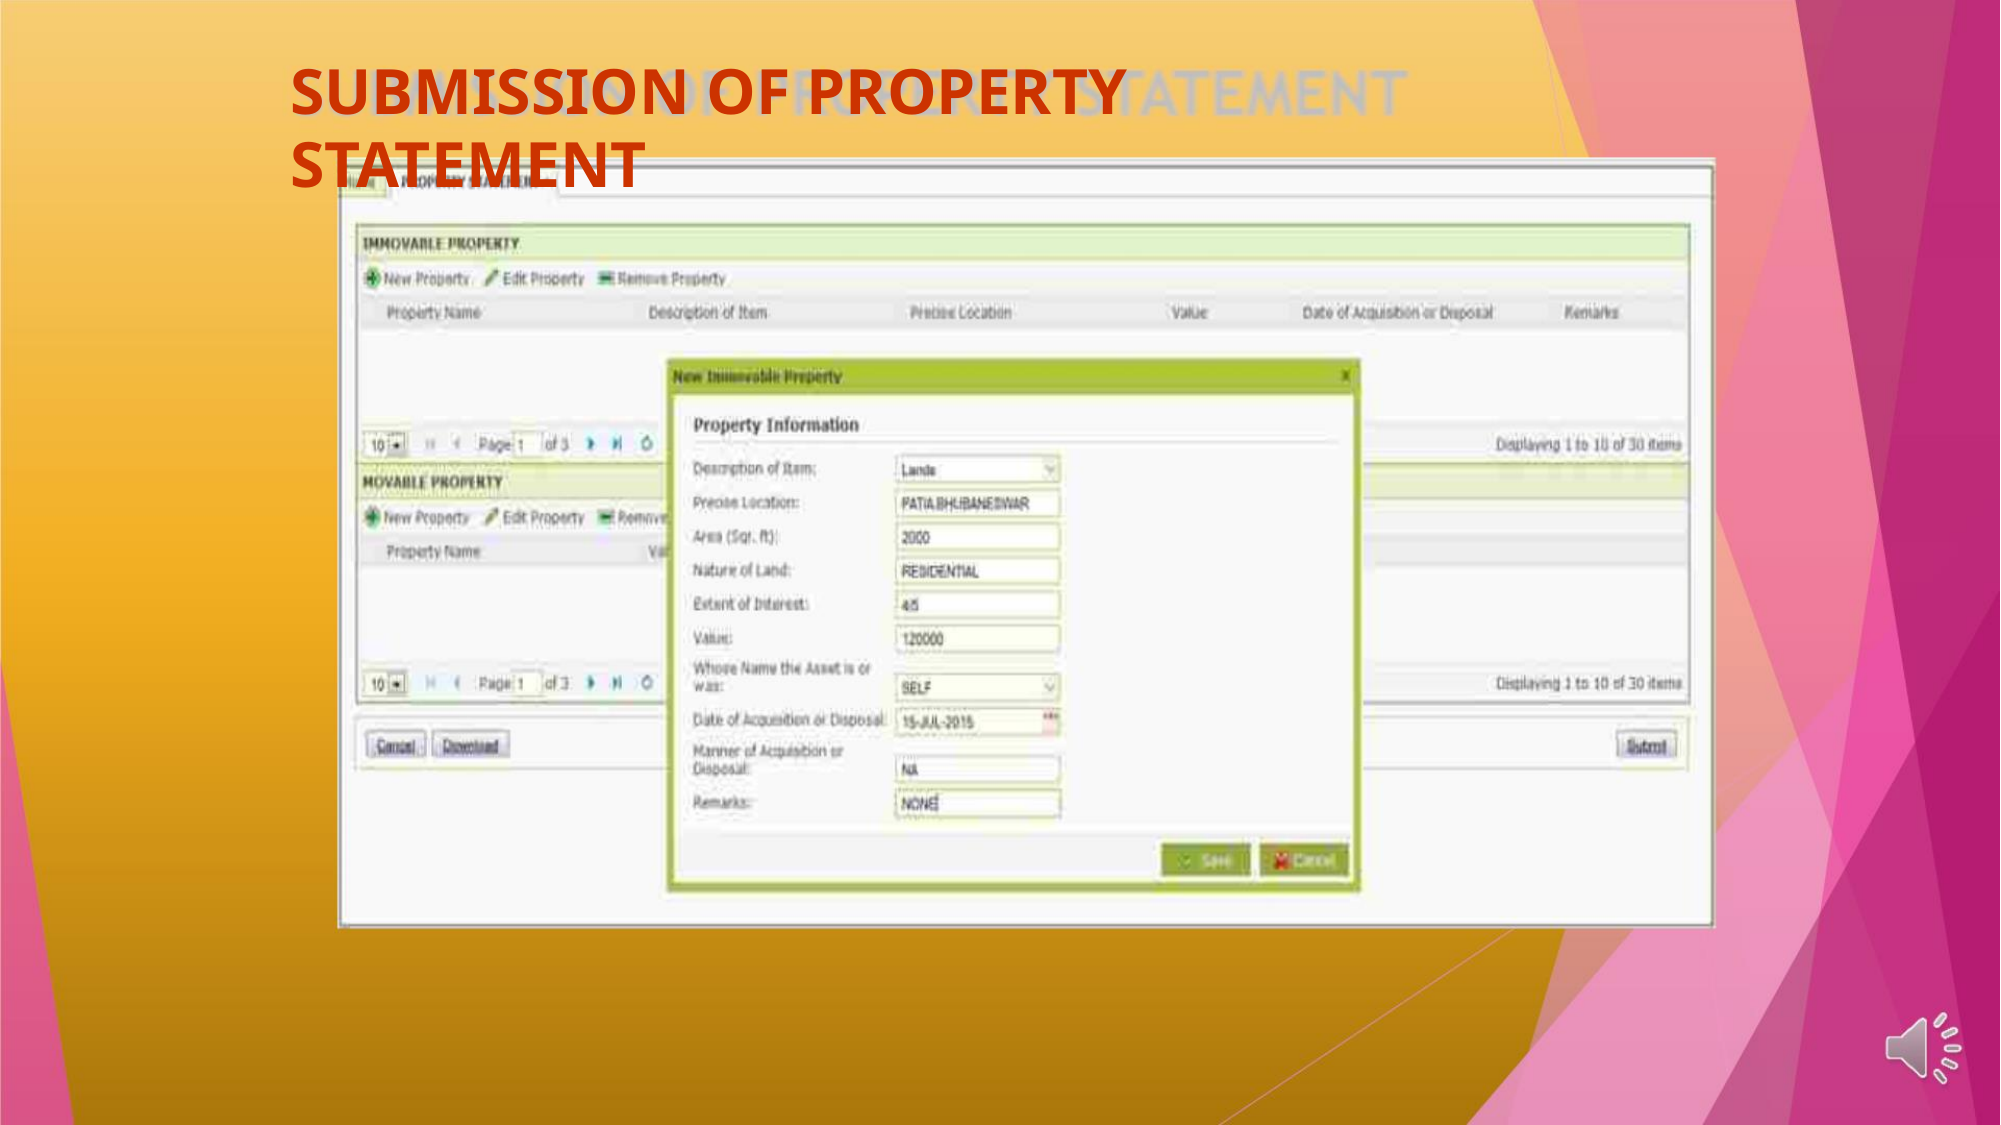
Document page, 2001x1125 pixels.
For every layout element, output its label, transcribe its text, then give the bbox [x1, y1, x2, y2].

text_box [0, 0, 2000, 1125]
text_box SUBMISSION OF PROPERTY STATEMENT [289, 54, 1445, 200]
